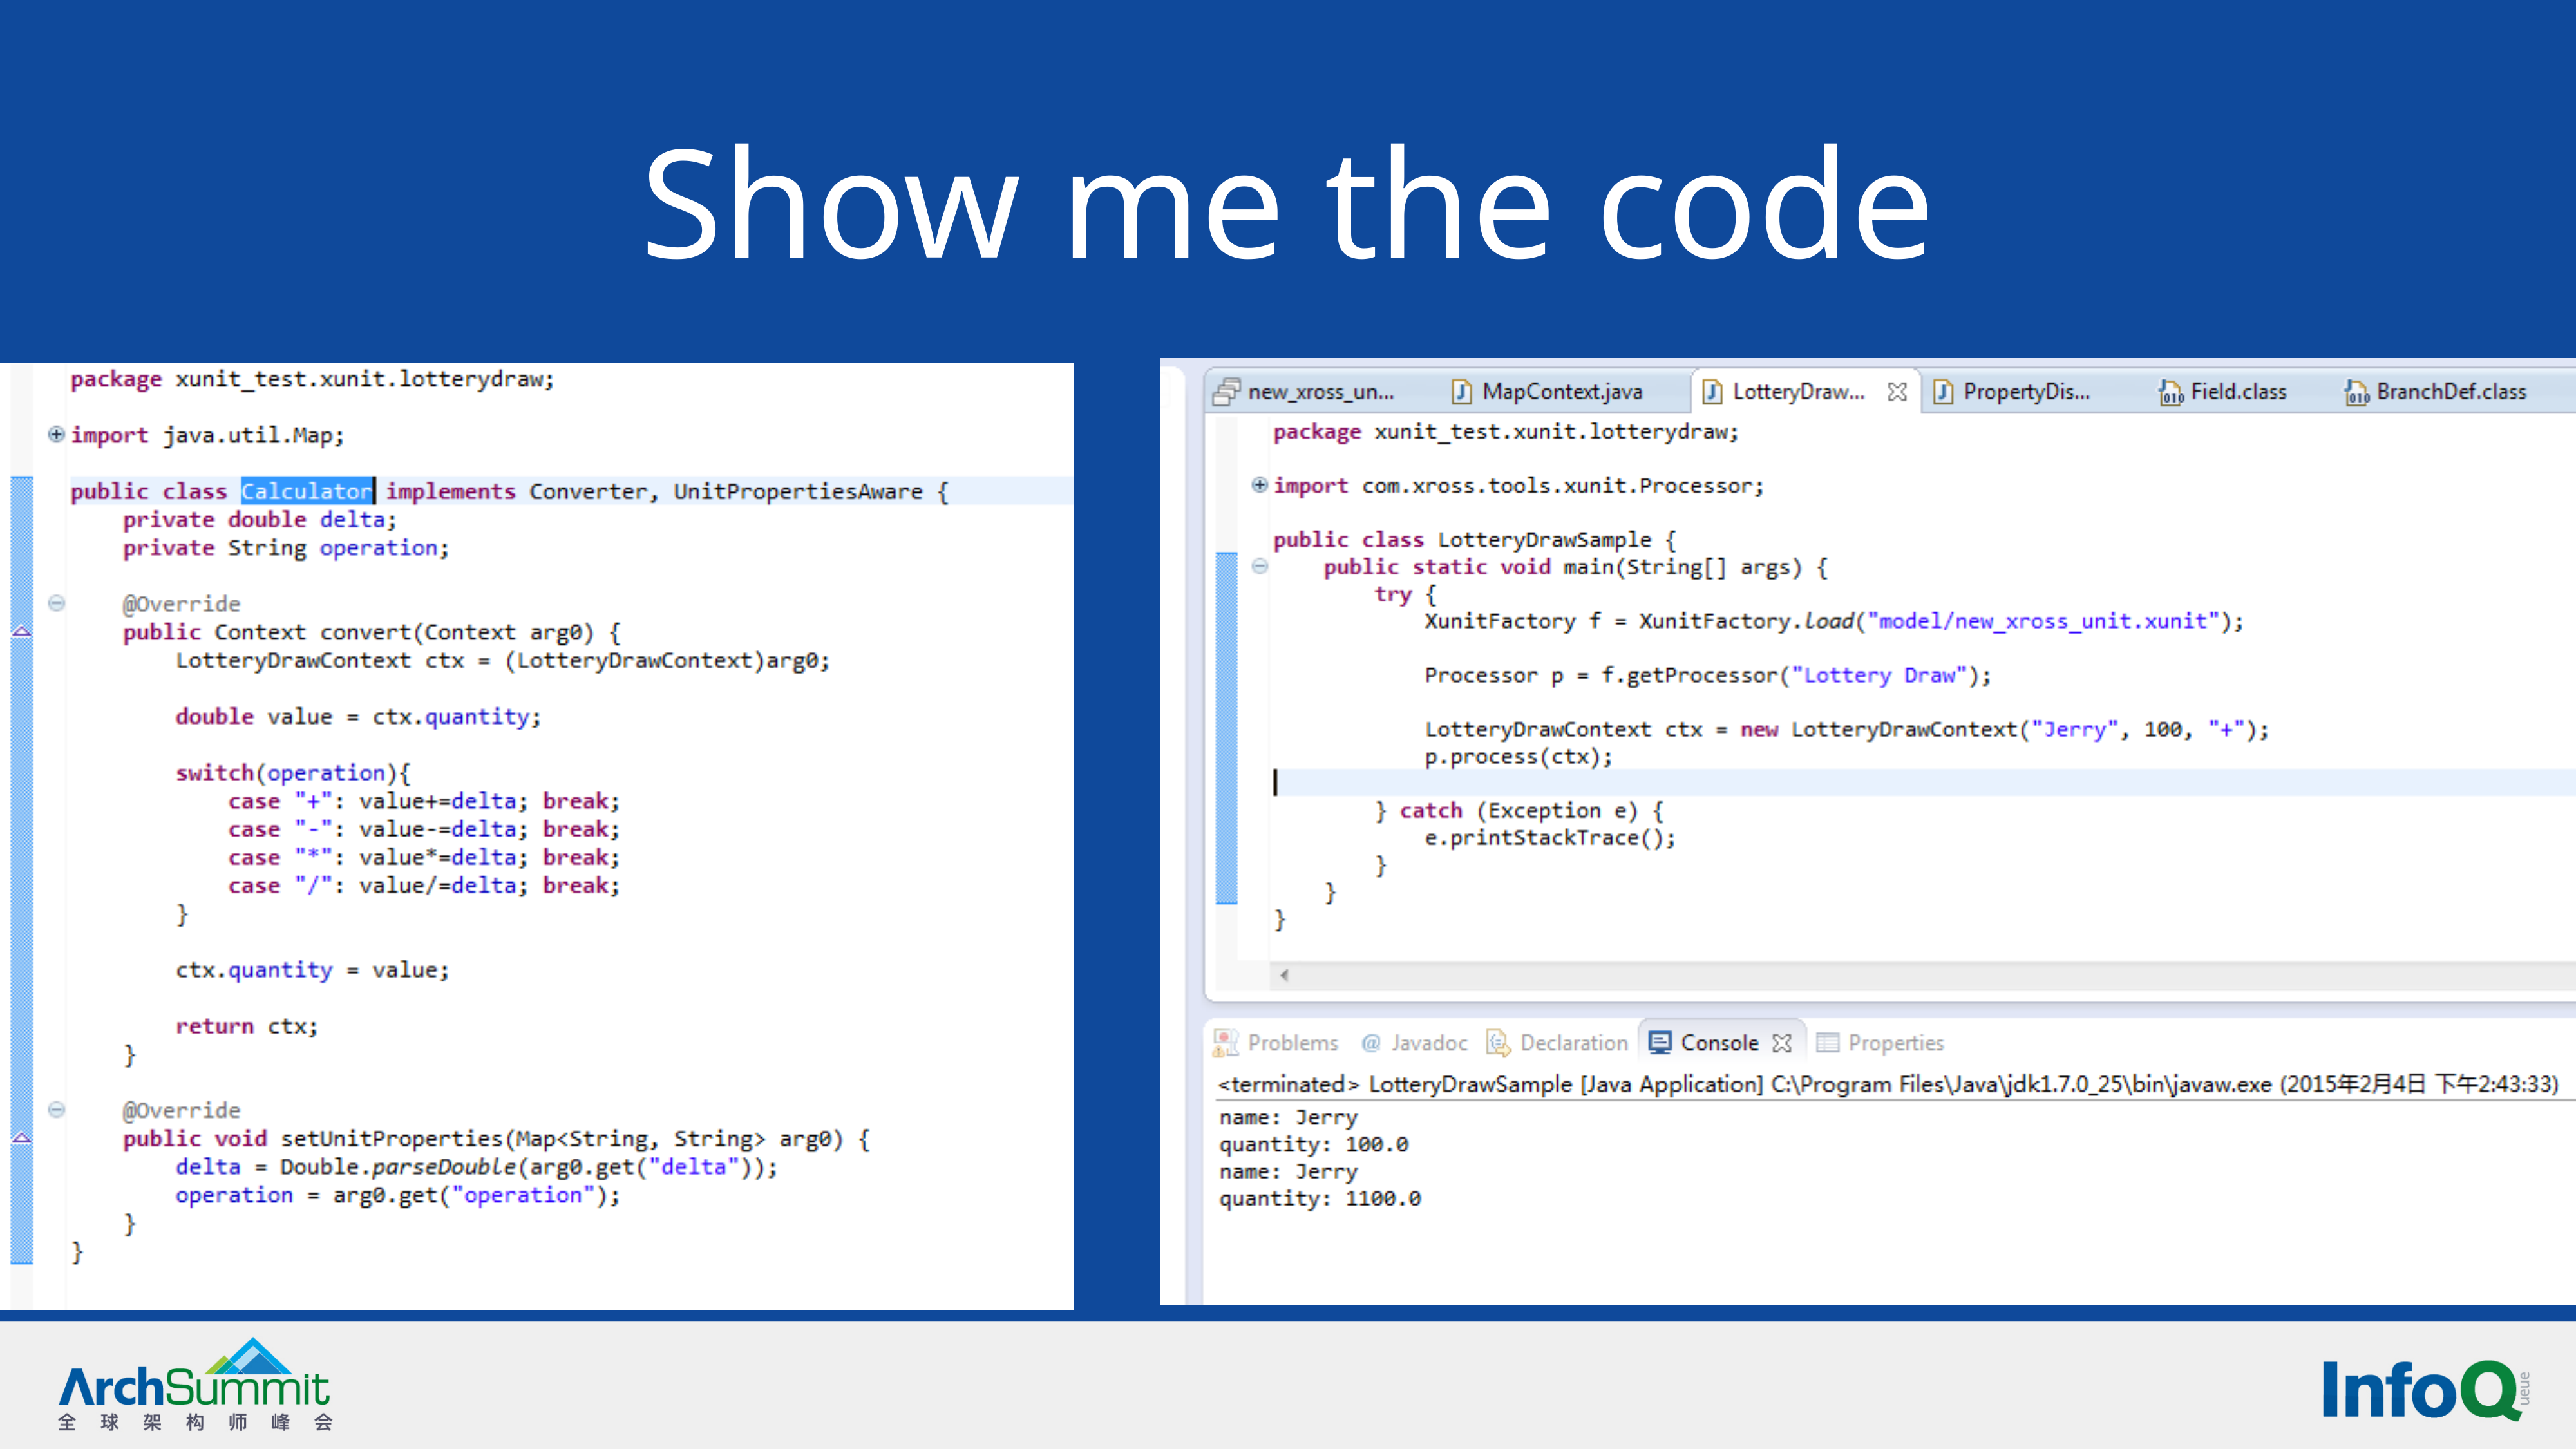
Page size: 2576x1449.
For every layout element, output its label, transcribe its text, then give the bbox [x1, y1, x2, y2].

picture [0, 0, 2576, 1449]
title Show me the code [112, 37, 2464, 359]
